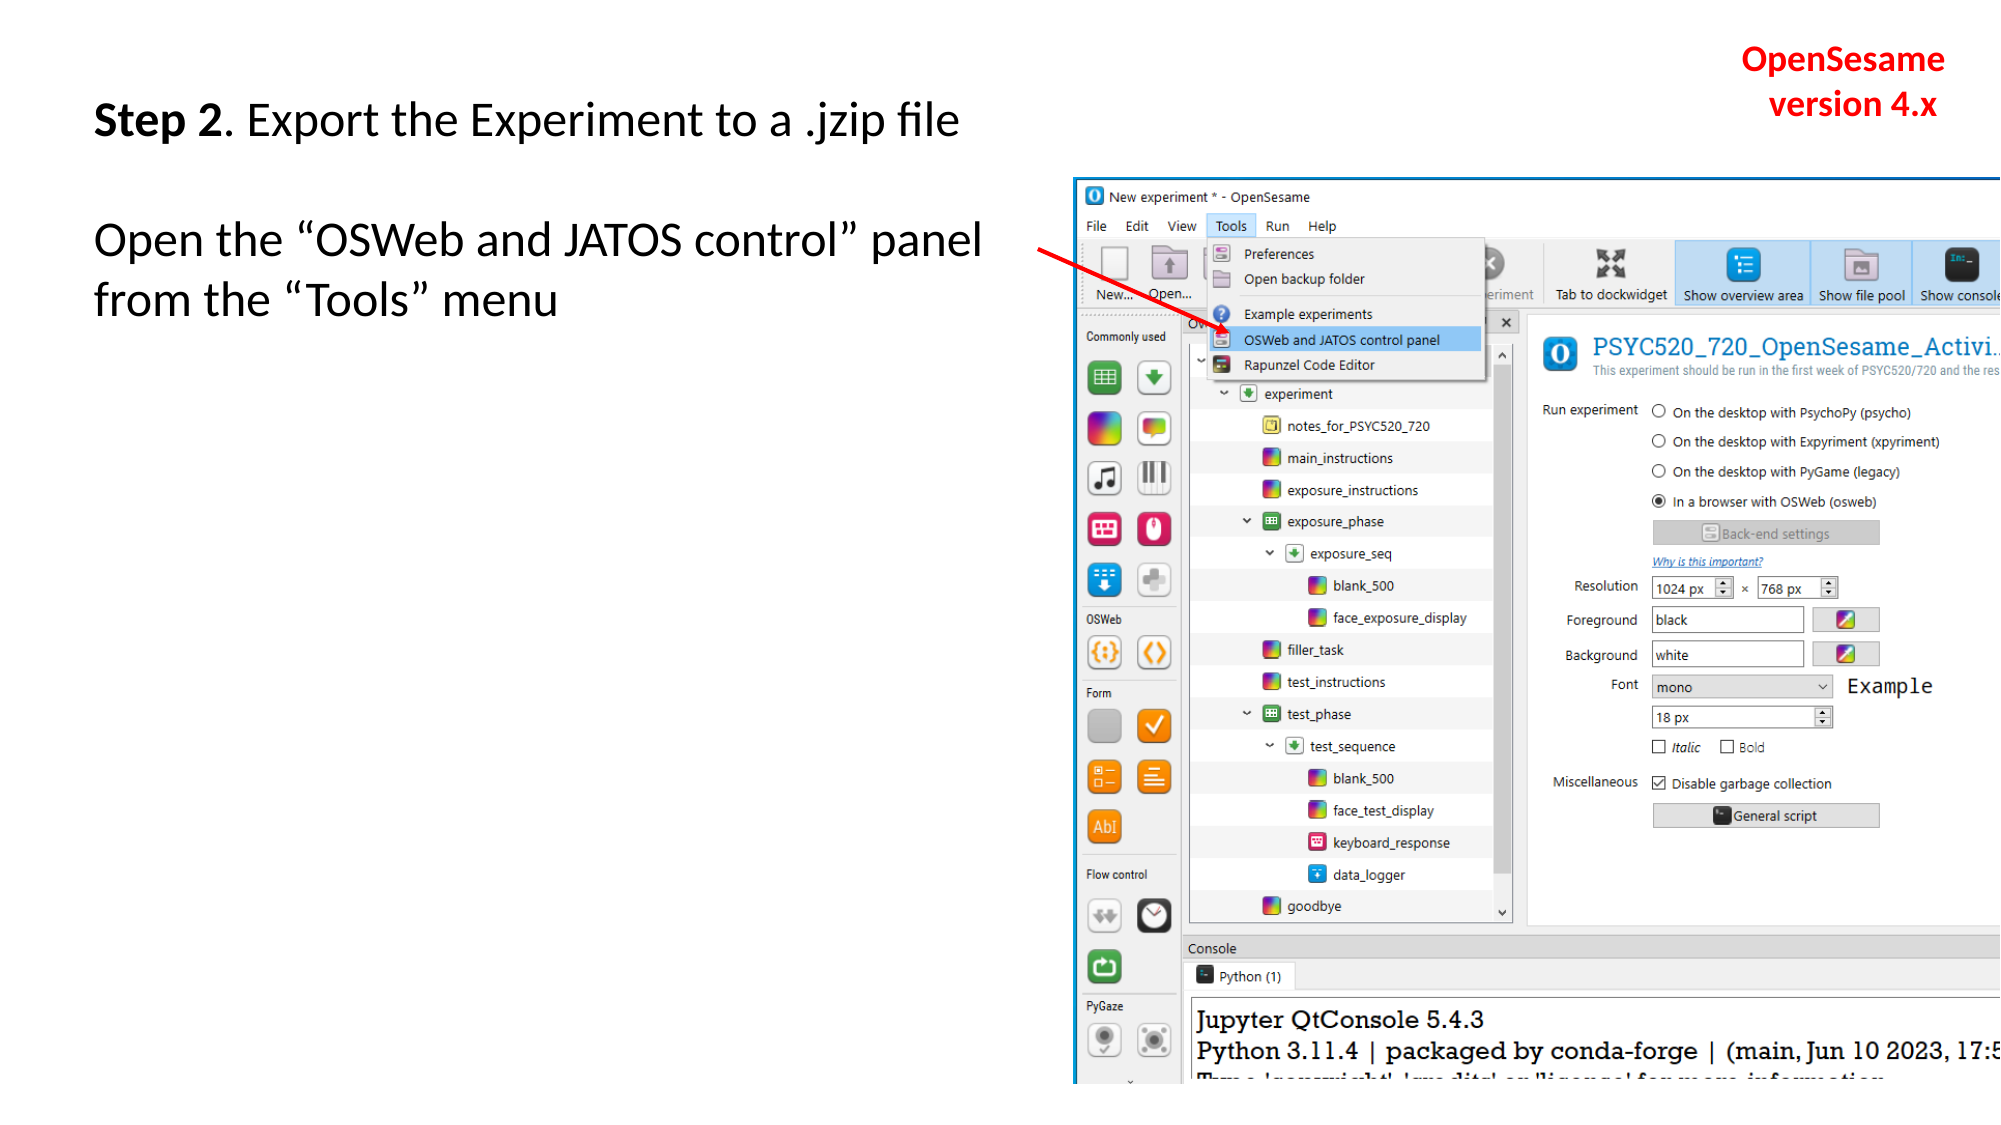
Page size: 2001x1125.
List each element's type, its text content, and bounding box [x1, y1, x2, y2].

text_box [1037, 177, 2000, 1084]
text_box Step 2. Export the Experiment to a .jzip file Open the “OSWeb and JATOS control” panel from the “Tools” menu [79, 79, 1022, 334]
text_box OpenSesame version 4.x [1654, 26, 1961, 131]
